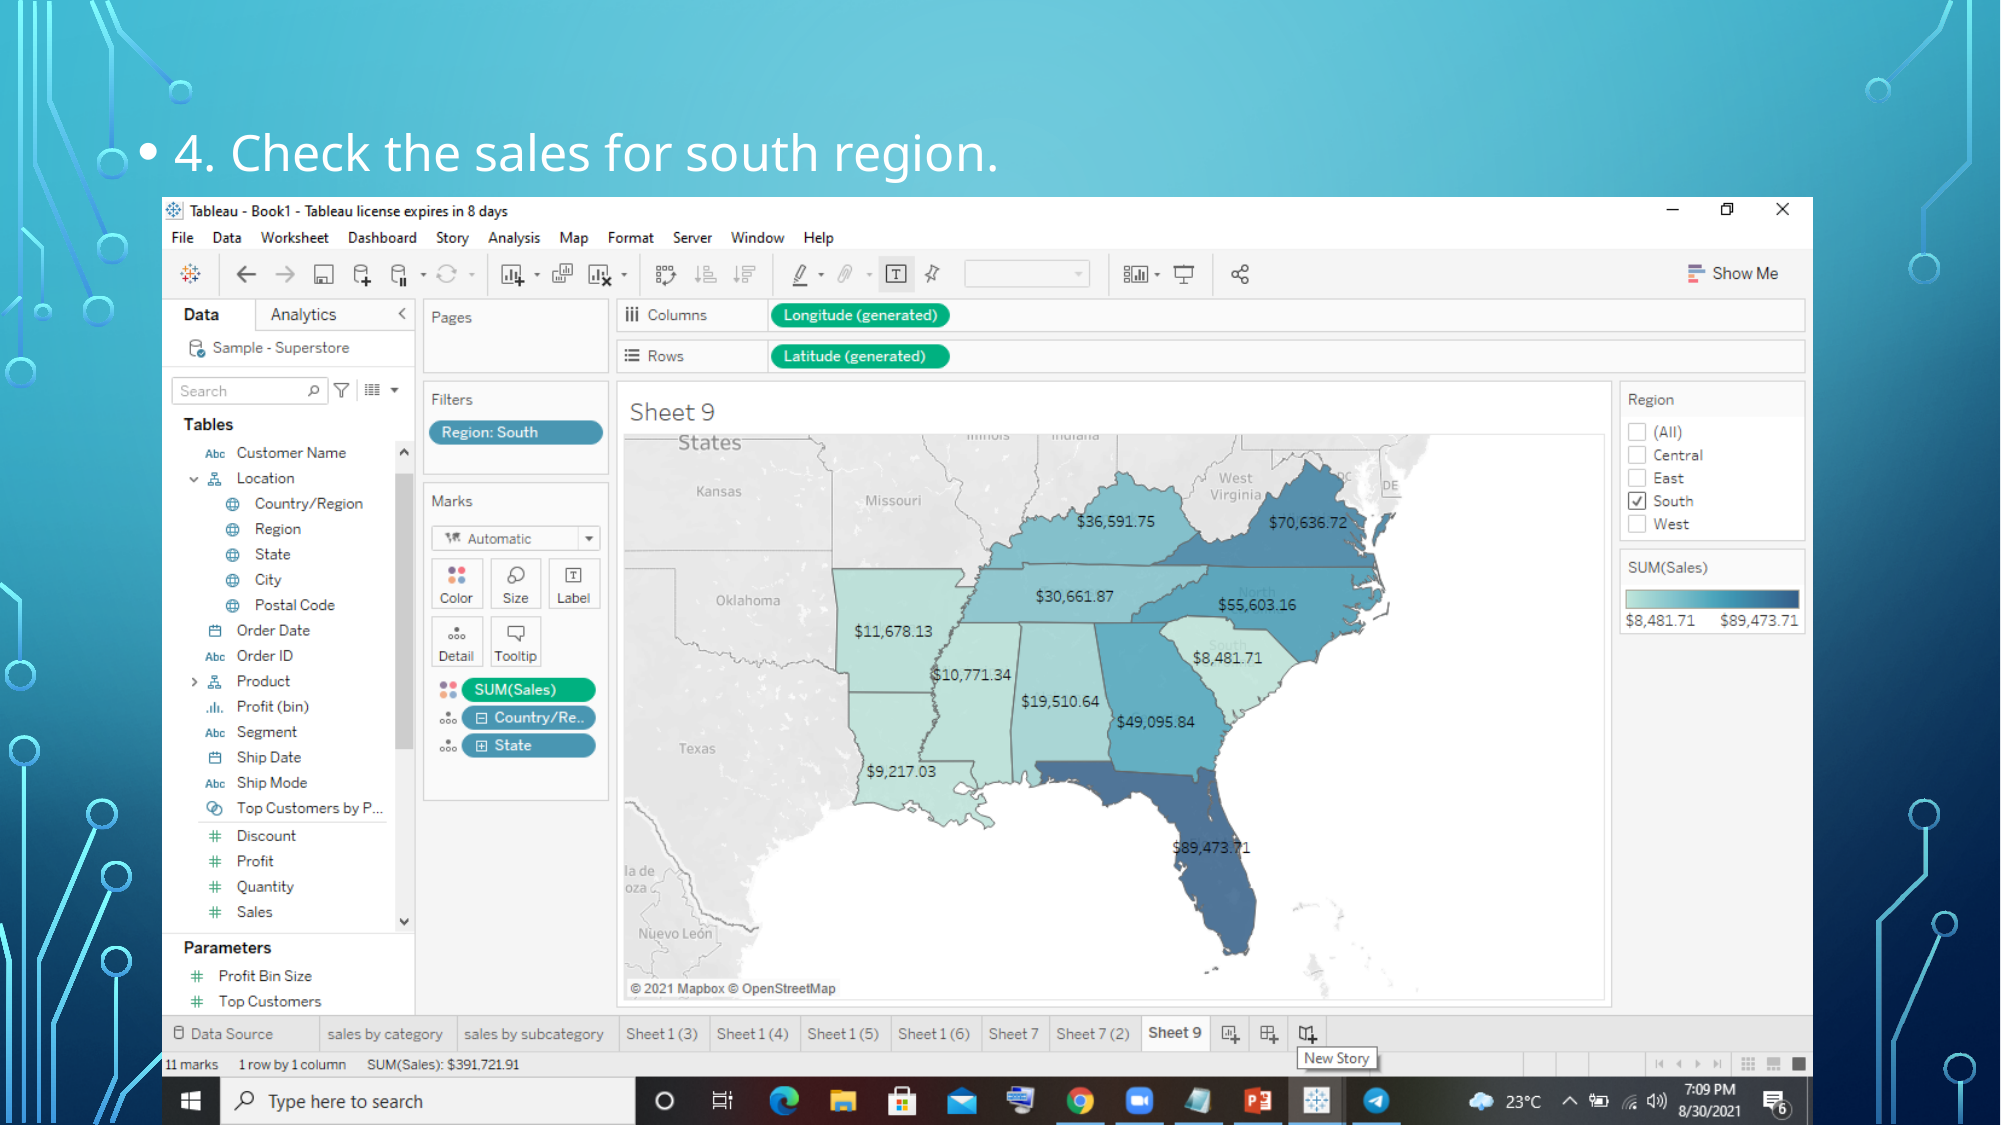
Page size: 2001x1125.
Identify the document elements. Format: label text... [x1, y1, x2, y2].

list 4. Check the sales for south region. [122, 101, 1919, 1044]
picture [161, 197, 1813, 1125]
